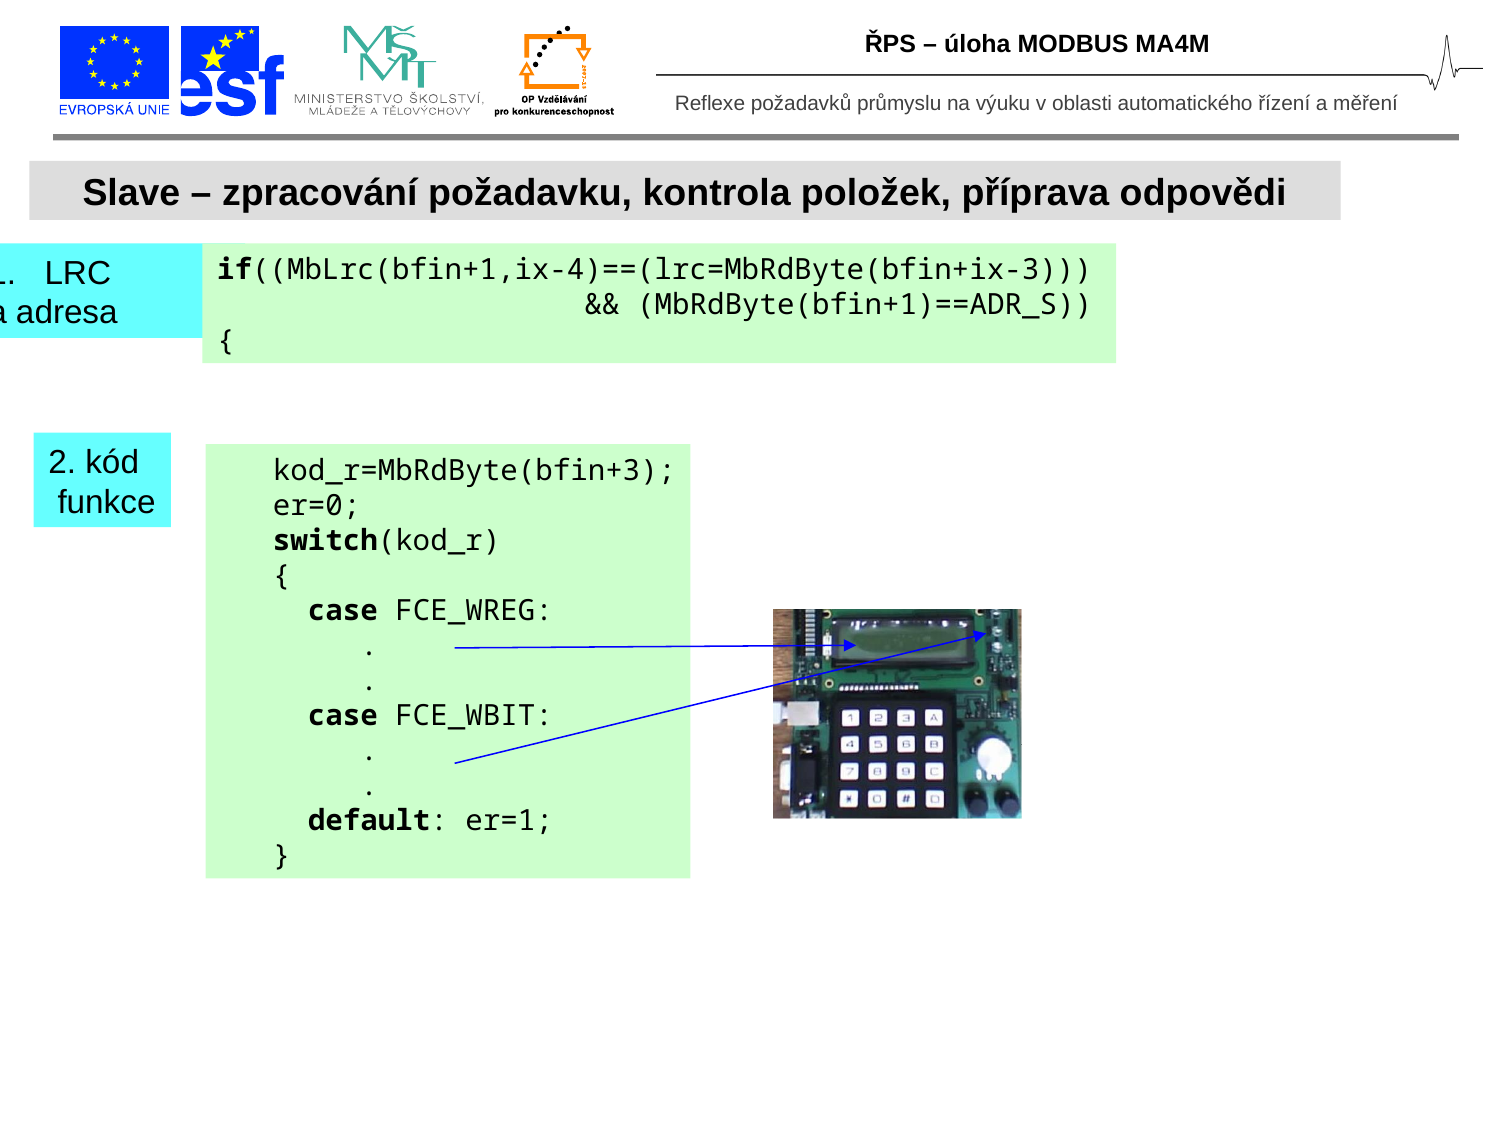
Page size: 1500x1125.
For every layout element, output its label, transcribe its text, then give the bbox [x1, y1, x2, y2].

text_box Slave – zpracování požadavku, kontrola položek, příprava odpovědi [29, 160, 1341, 220]
text_box LRC a adresa [0, 243, 202, 338]
text_box 2. kód funkce [33, 432, 171, 528]
picture [656, 34, 1483, 91]
text_box kod_r=MbRdByte(bfin+3); er=0; switch(kod_r) { case FCE_WREG: . . case FCE_WBIT: . . default: er=1; } [205, 444, 691, 879]
picture [773, 609, 1022, 820]
text_box ŘPS – úloha MODBUS MA4M [644, 20, 1430, 68]
text_box if((MbLrc(bfin+1,ix-4)==(lrc=MbRdByte(bfin+ix-3))) && (MbRdByte(bfin+1)==ADR_S)) { [202, 243, 1117, 364]
